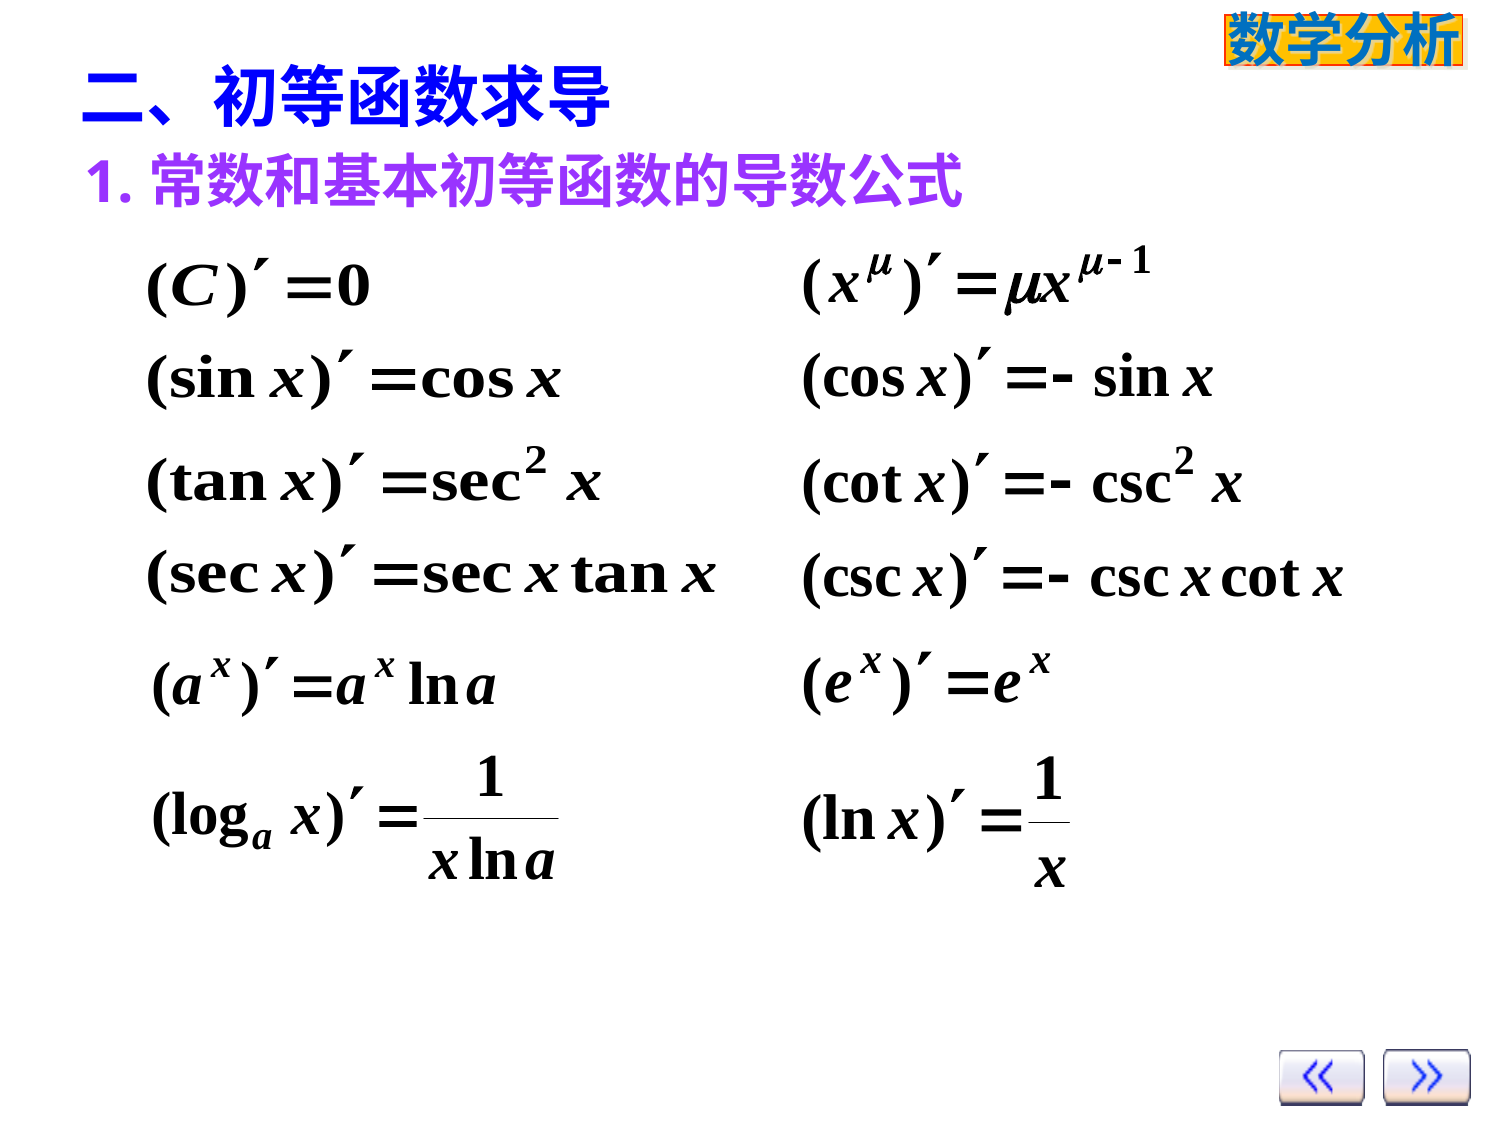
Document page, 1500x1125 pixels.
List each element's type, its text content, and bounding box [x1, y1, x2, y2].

text_box 二、初等函数求导 [64, 30, 739, 160]
picture [1279, 1050, 1365, 1106]
text_box 1.常数和基本初等函数的导数公式 [69, 137, 1235, 222]
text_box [799, 634, 1075, 894]
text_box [799, 234, 1350, 617]
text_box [144, 255, 725, 611]
picture [1383, 1049, 1471, 1106]
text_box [149, 641, 563, 886]
